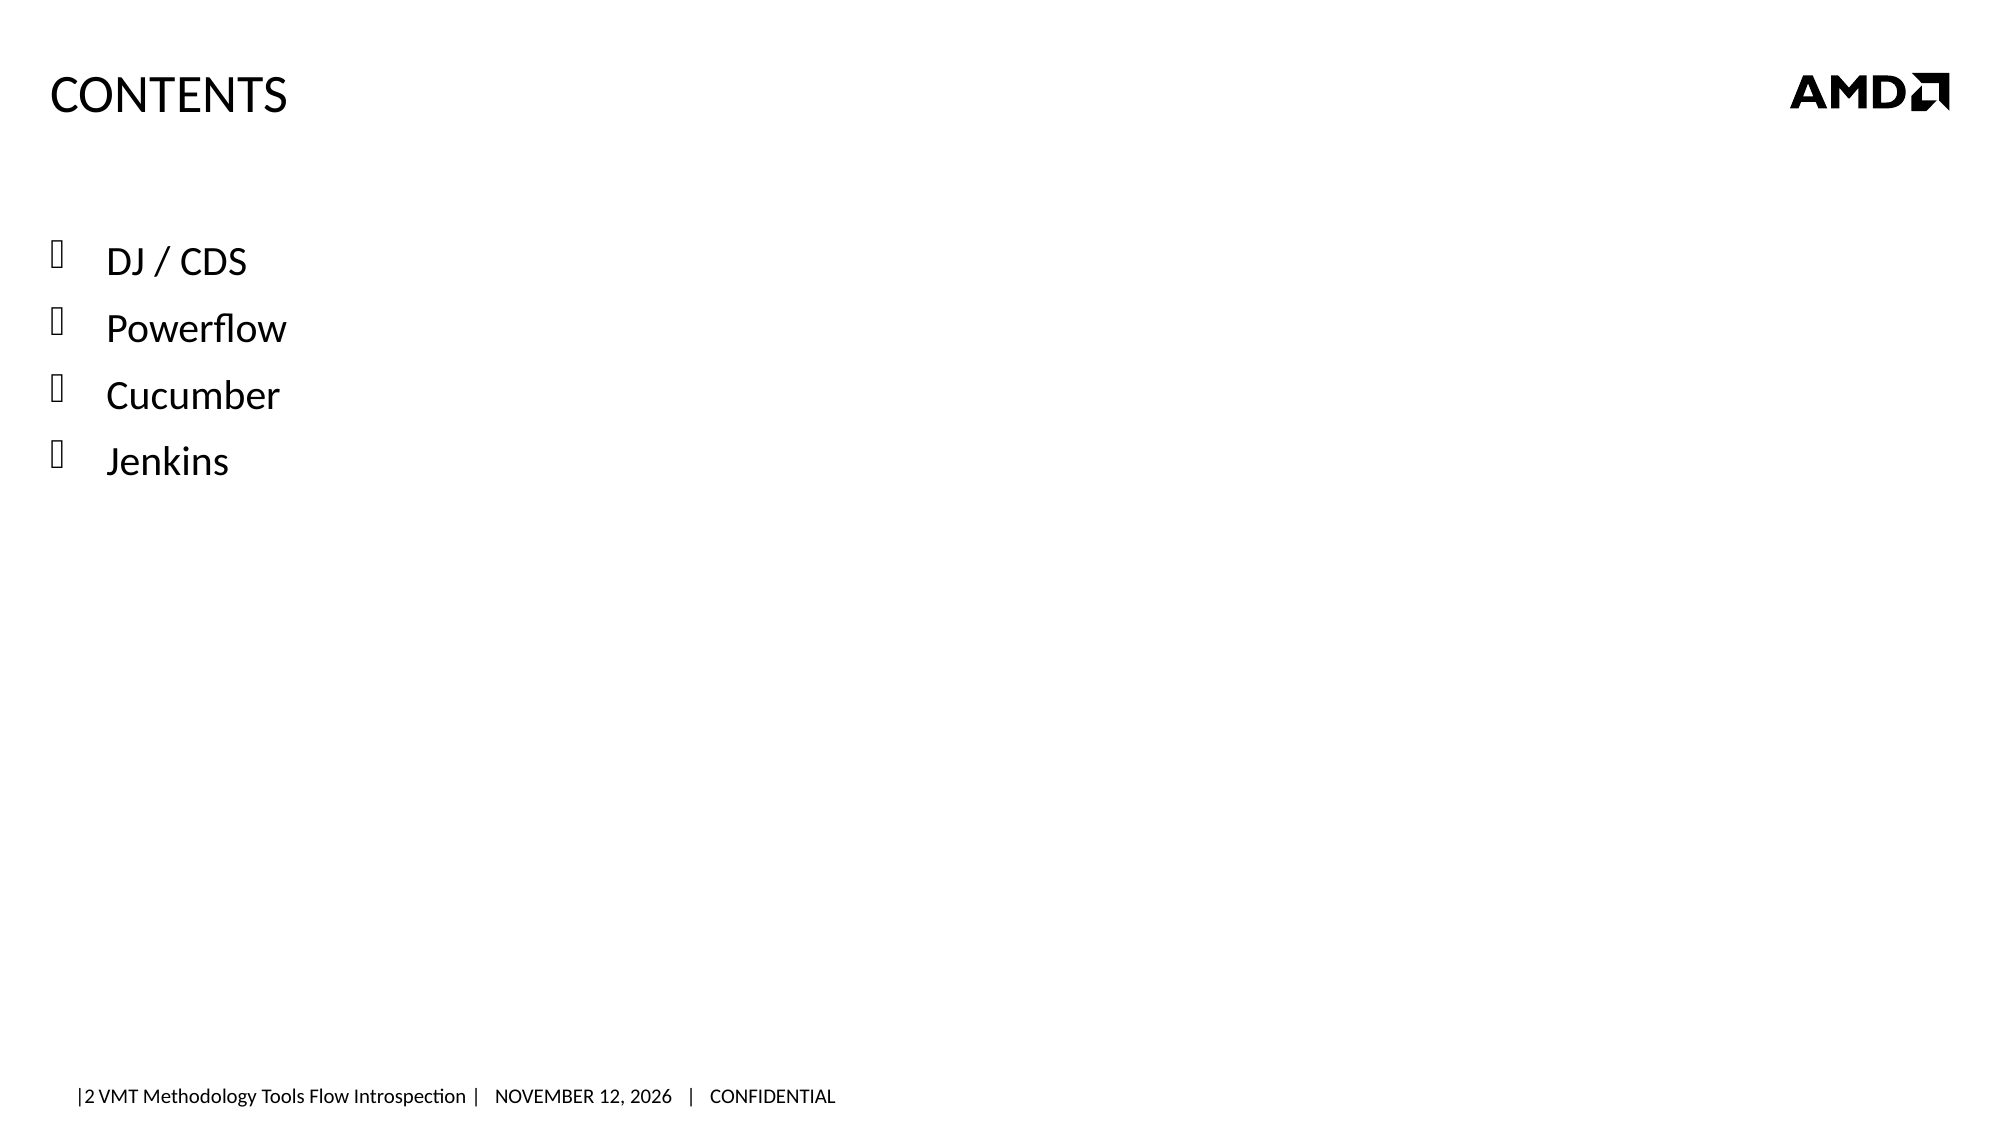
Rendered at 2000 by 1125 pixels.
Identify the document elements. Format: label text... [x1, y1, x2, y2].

title CONTENTS [50, 45, 1761, 124]
list DJ / CDS Powerflow Cucumber Jenkins [50, 226, 1911, 1037]
